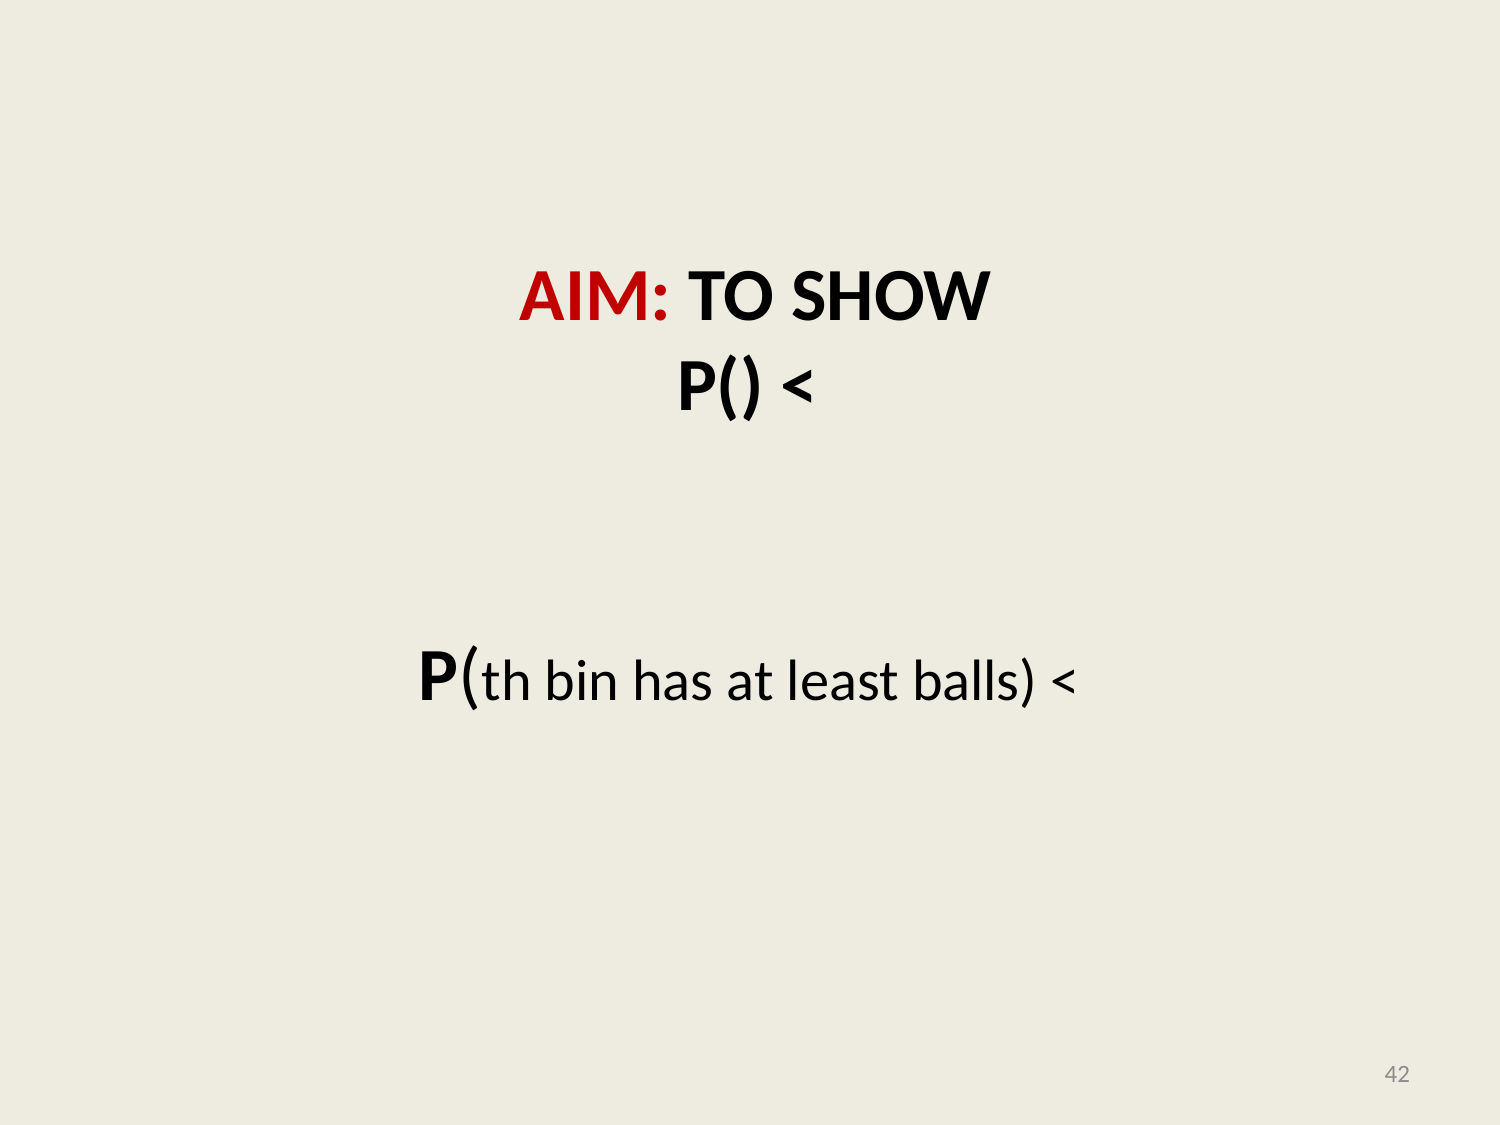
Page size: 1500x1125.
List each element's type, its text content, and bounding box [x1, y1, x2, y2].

slide_number 42 [1074, 1042, 1425, 1103]
